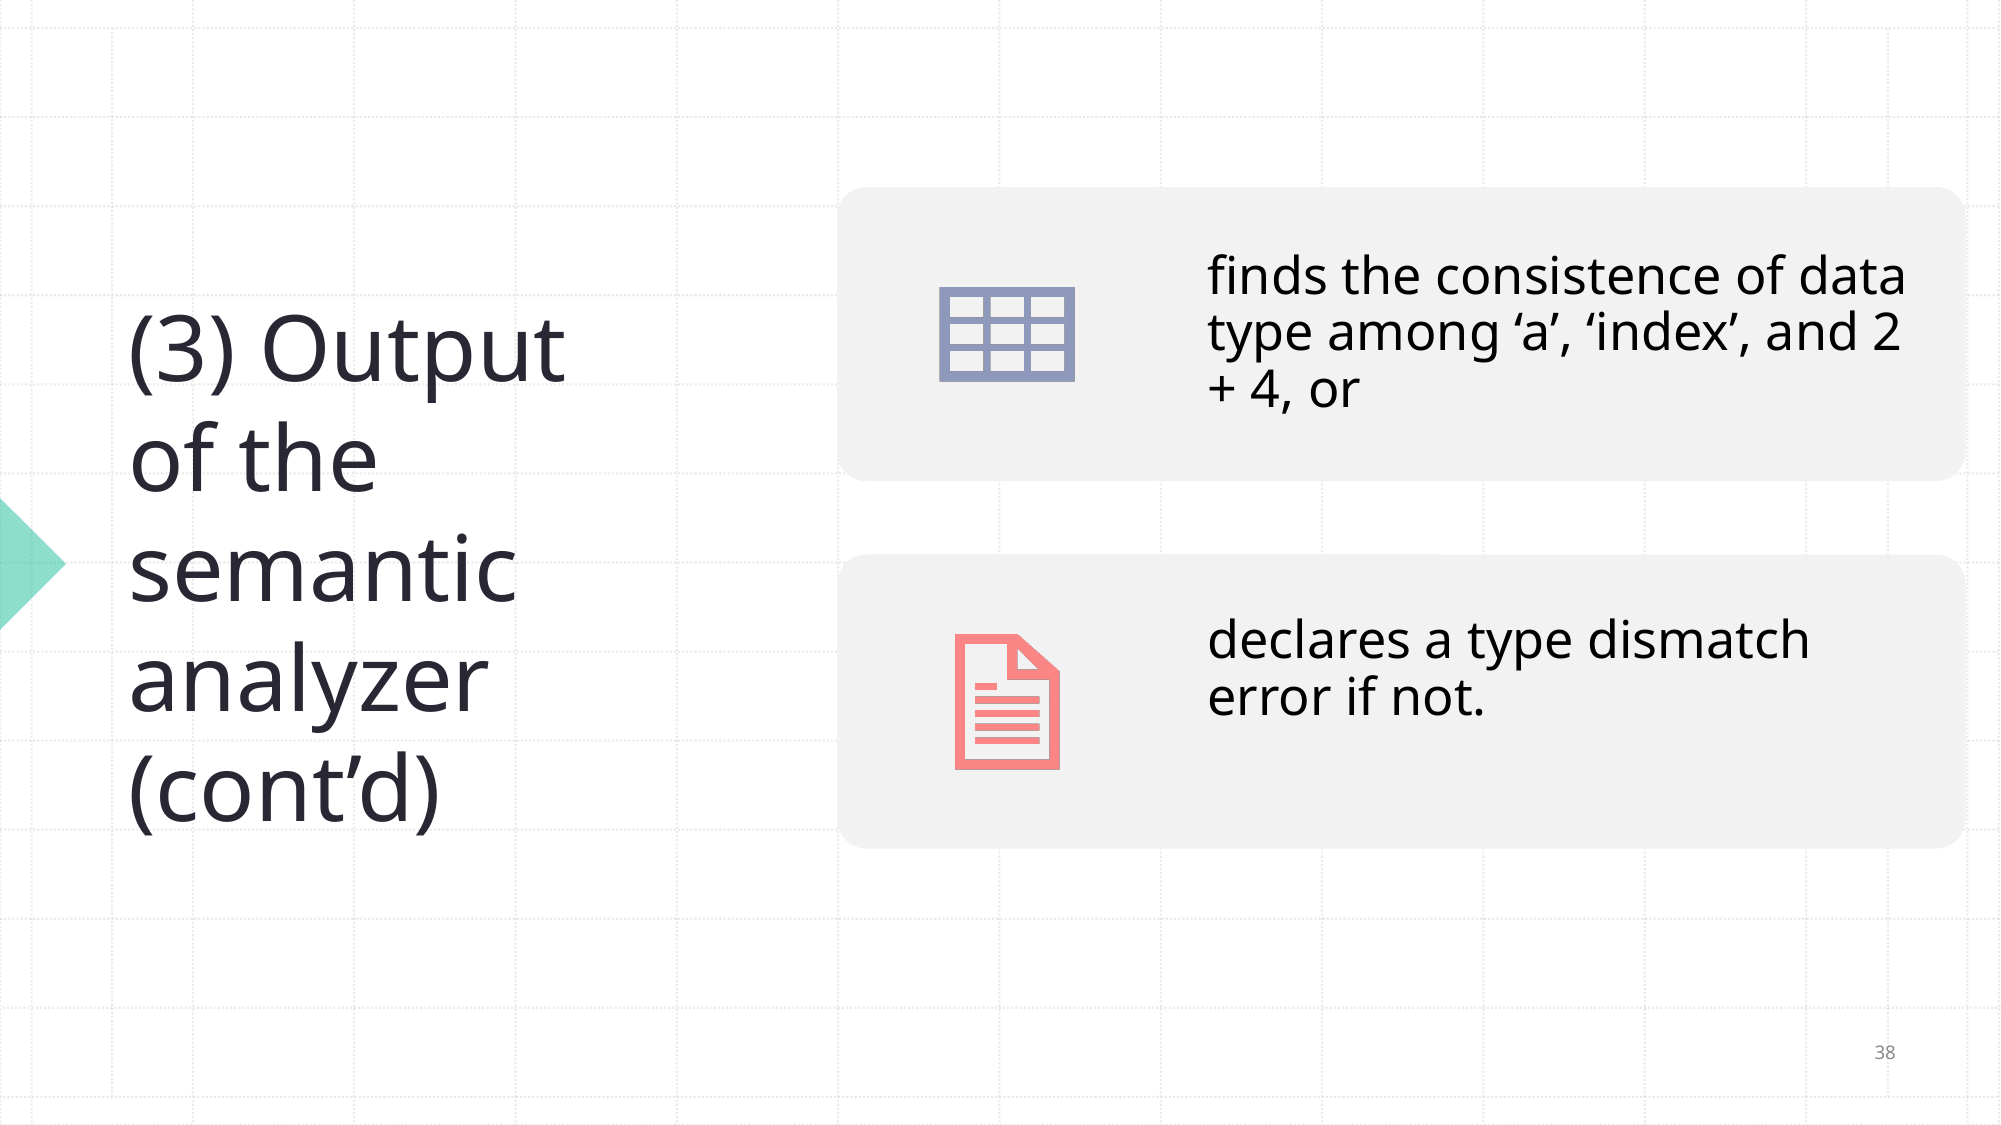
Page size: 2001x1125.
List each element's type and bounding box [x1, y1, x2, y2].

list [837, 27, 1966, 1008]
text_box [0, 0, 2000, 1125]
